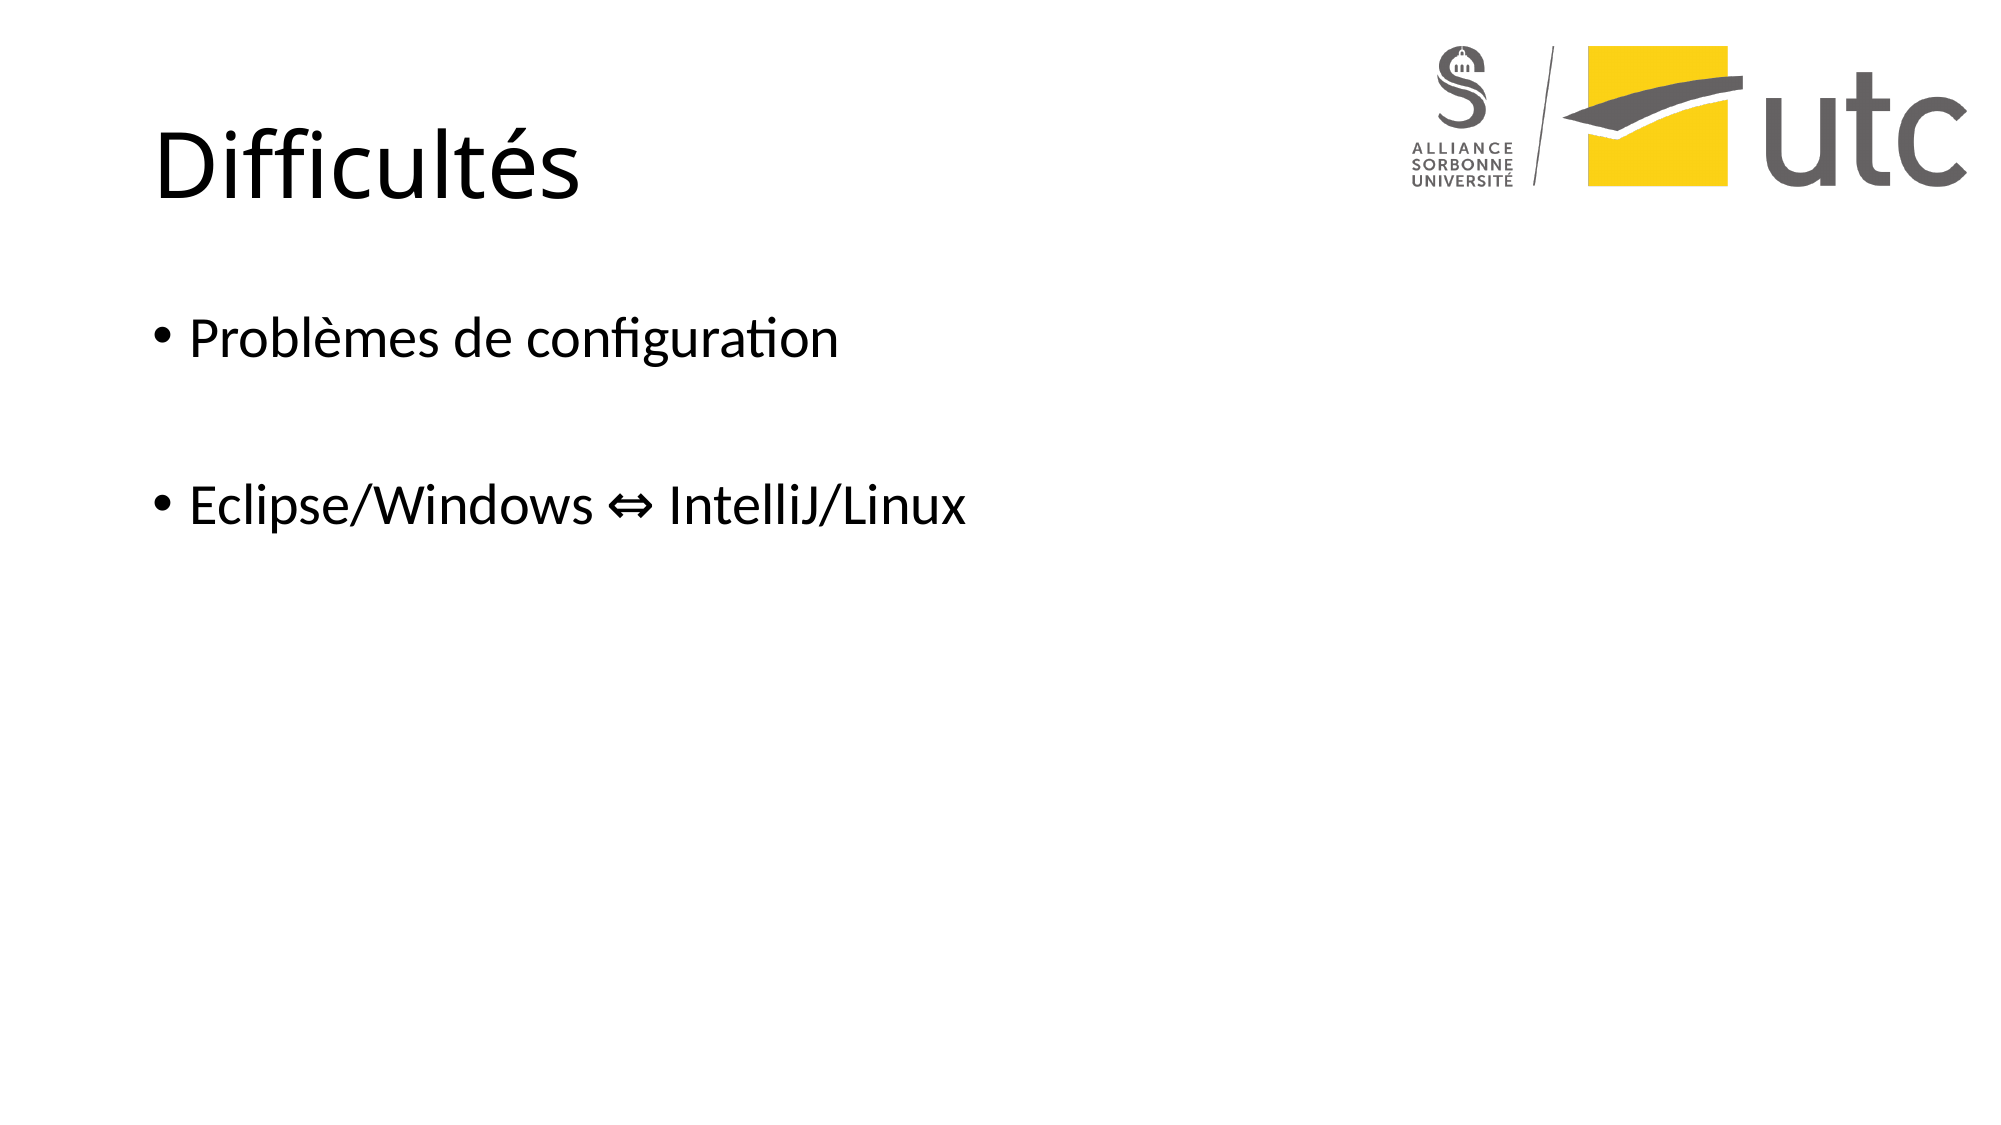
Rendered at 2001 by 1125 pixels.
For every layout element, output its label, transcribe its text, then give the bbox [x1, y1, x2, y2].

text_box Problèmes de configuration Eclipse/Windows ⇔ IntelliJ/Linux [137, 299, 1863, 1014]
text_box Difficultés [137, 59, 1863, 278]
picture [1412, 46, 1967, 187]
